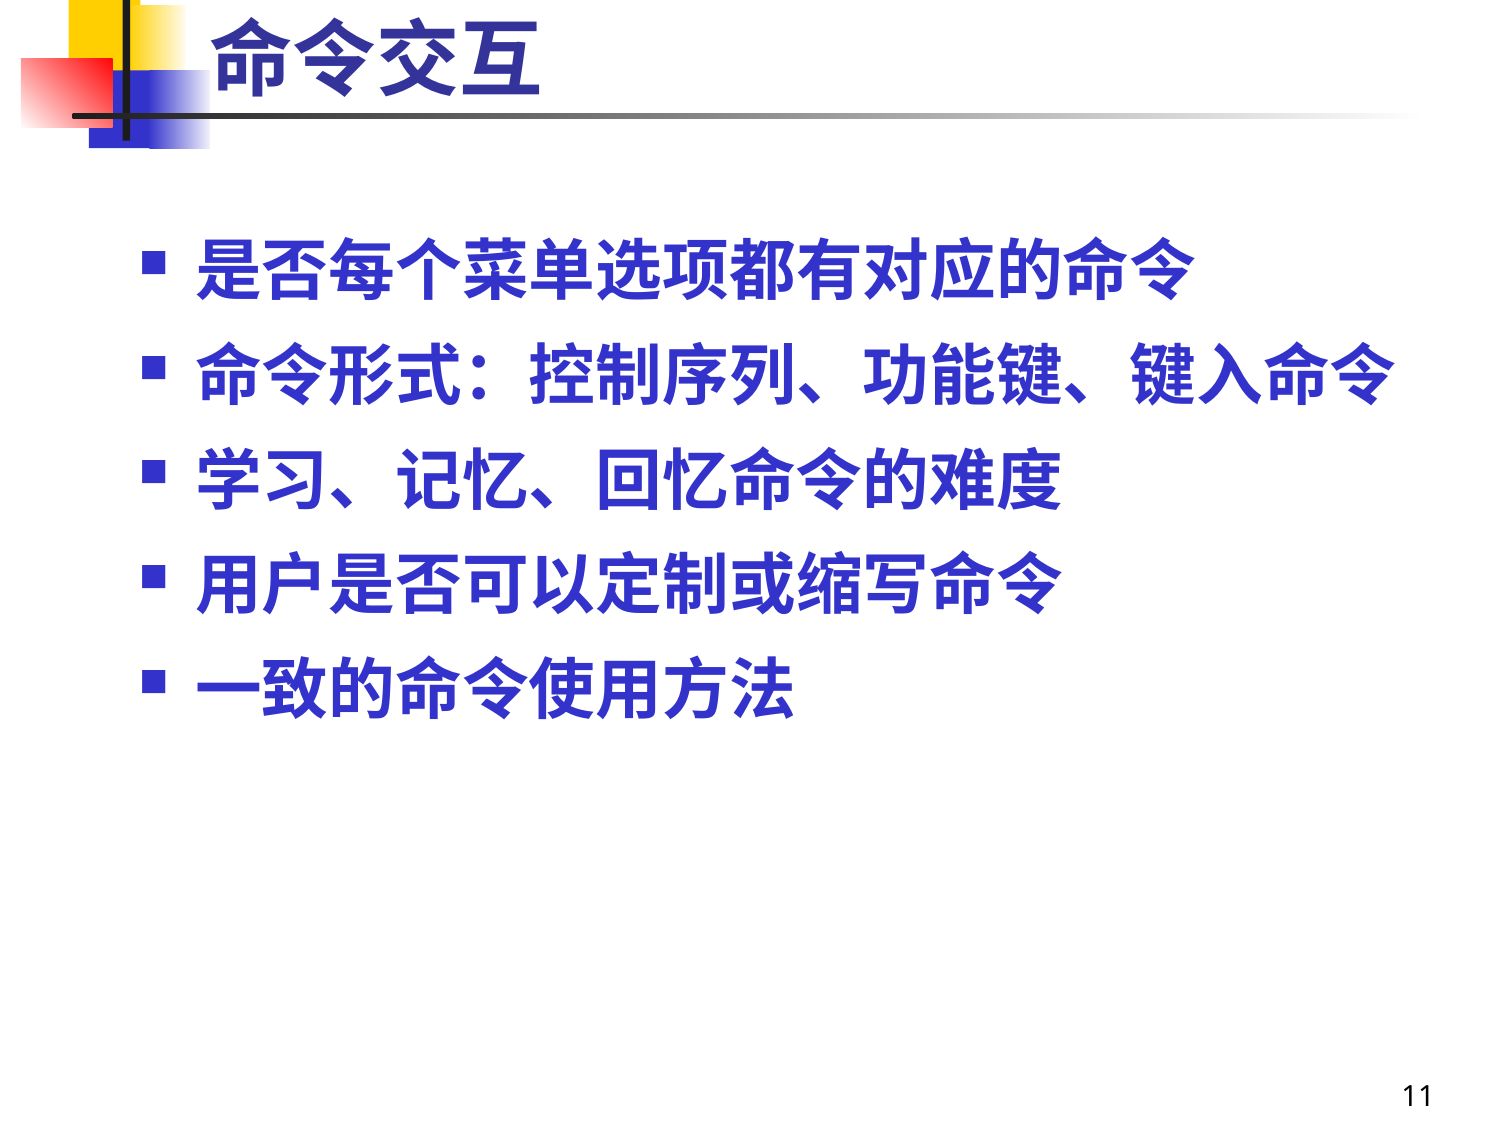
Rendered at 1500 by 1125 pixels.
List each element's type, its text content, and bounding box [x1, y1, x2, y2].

list 是否每个菜单选项都有对应的命令 命令形式：控制序列、功能键、键入命令 学习、记忆、回忆命令的难度 用户是否可以定制或缩写命令 一致的命令使用方法 [123, 219, 1425, 764]
title 命令交互 [194, 18, 1474, 114]
slide_number 11 [1137, 1049, 1451, 1125]
